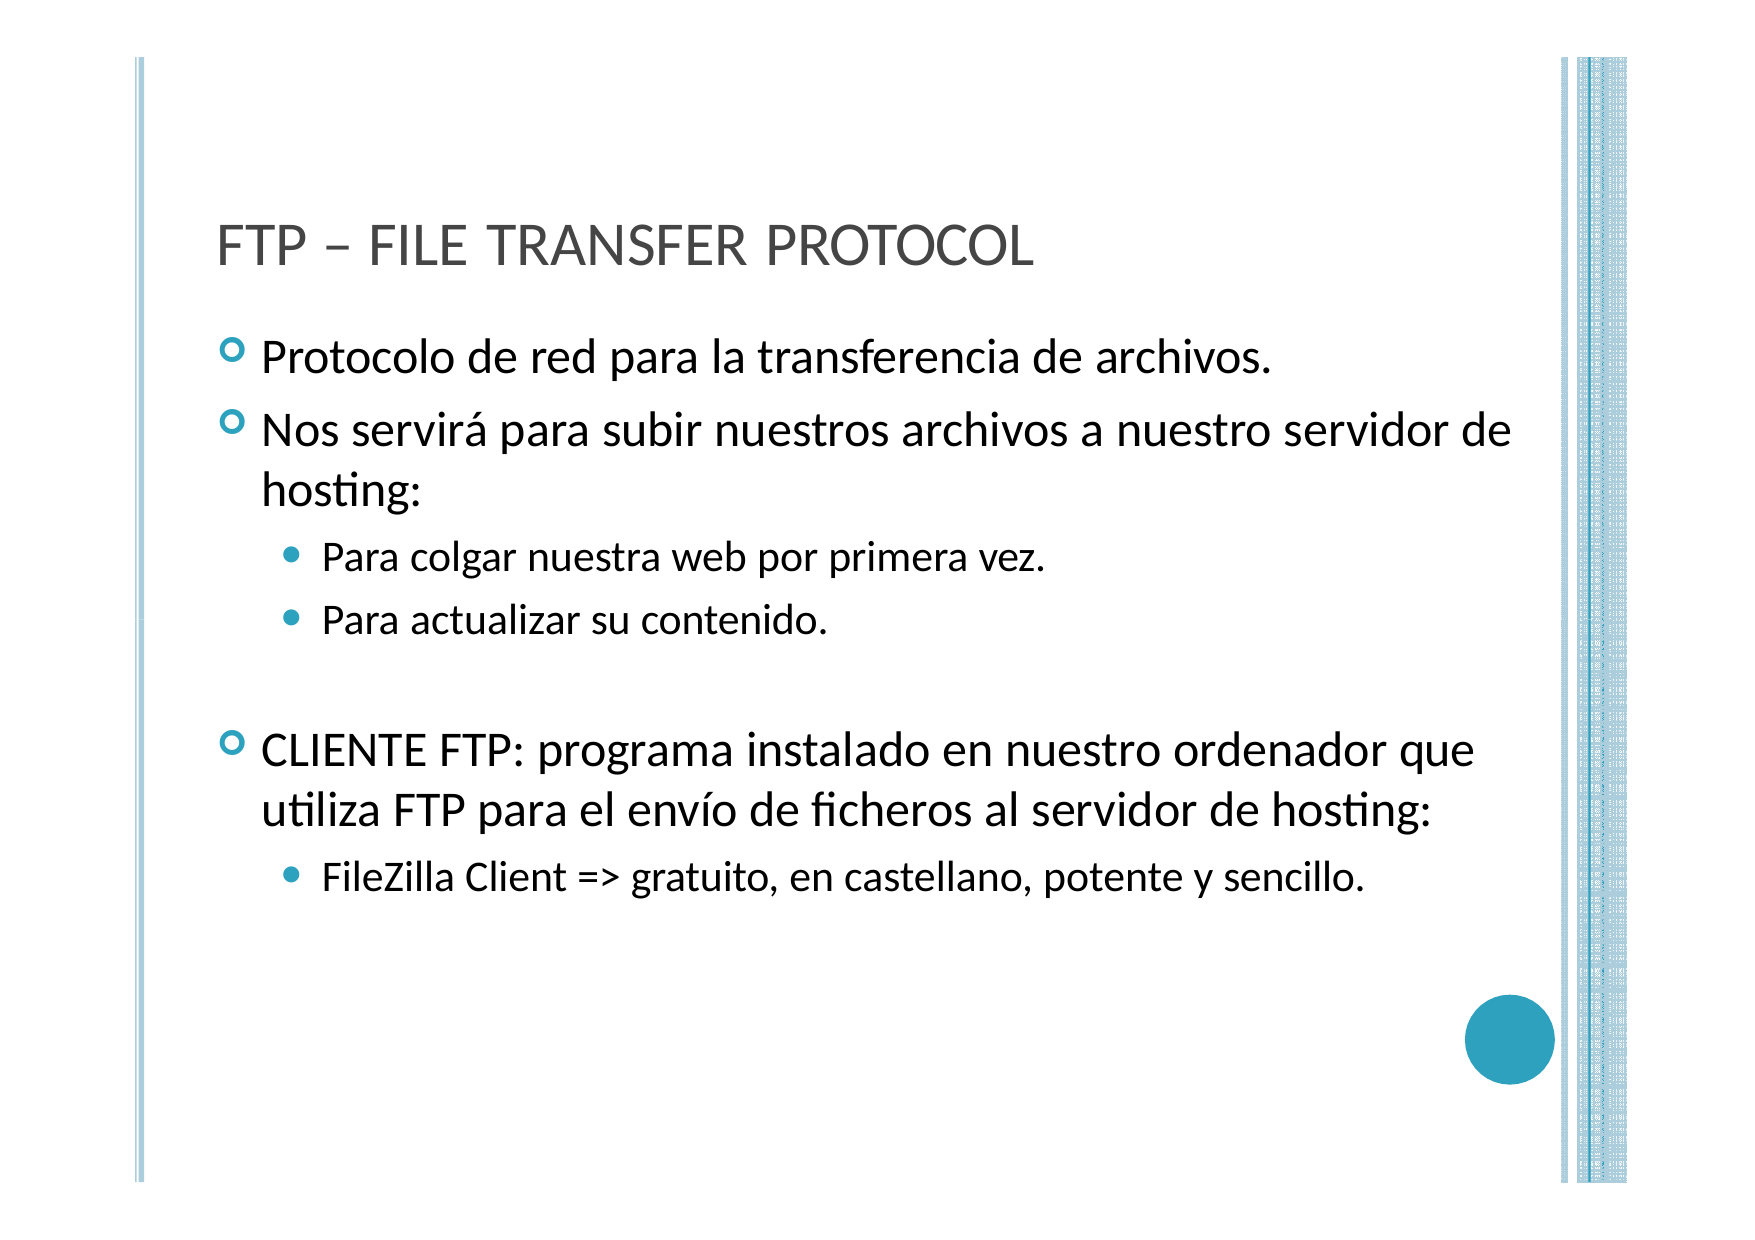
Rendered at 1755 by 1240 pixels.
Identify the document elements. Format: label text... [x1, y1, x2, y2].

text_box [1464, 994, 1555, 1085]
picture [1561, 56, 1568, 1183]
title FTP – File Transfer Protocol [214, 185, 1187, 309]
text_box [138, 619, 145, 1183]
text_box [1576, 56, 1628, 1183]
text_box Protocolo de red para la transferencia de archivos. Nos servirá para subir nuestros archivos a nuestro servidor de hosting: Para colgar nuestra web por primera vez. Para actualizar su contenido. CLIENTE FTP: programa instalado en nuestro ordenador que utiliza FTP para el envío de ficheros al servidor de hosting: FileZilla Client => gratuito, en castellano, potente y sencillo. [214, 309, 1513, 901]
